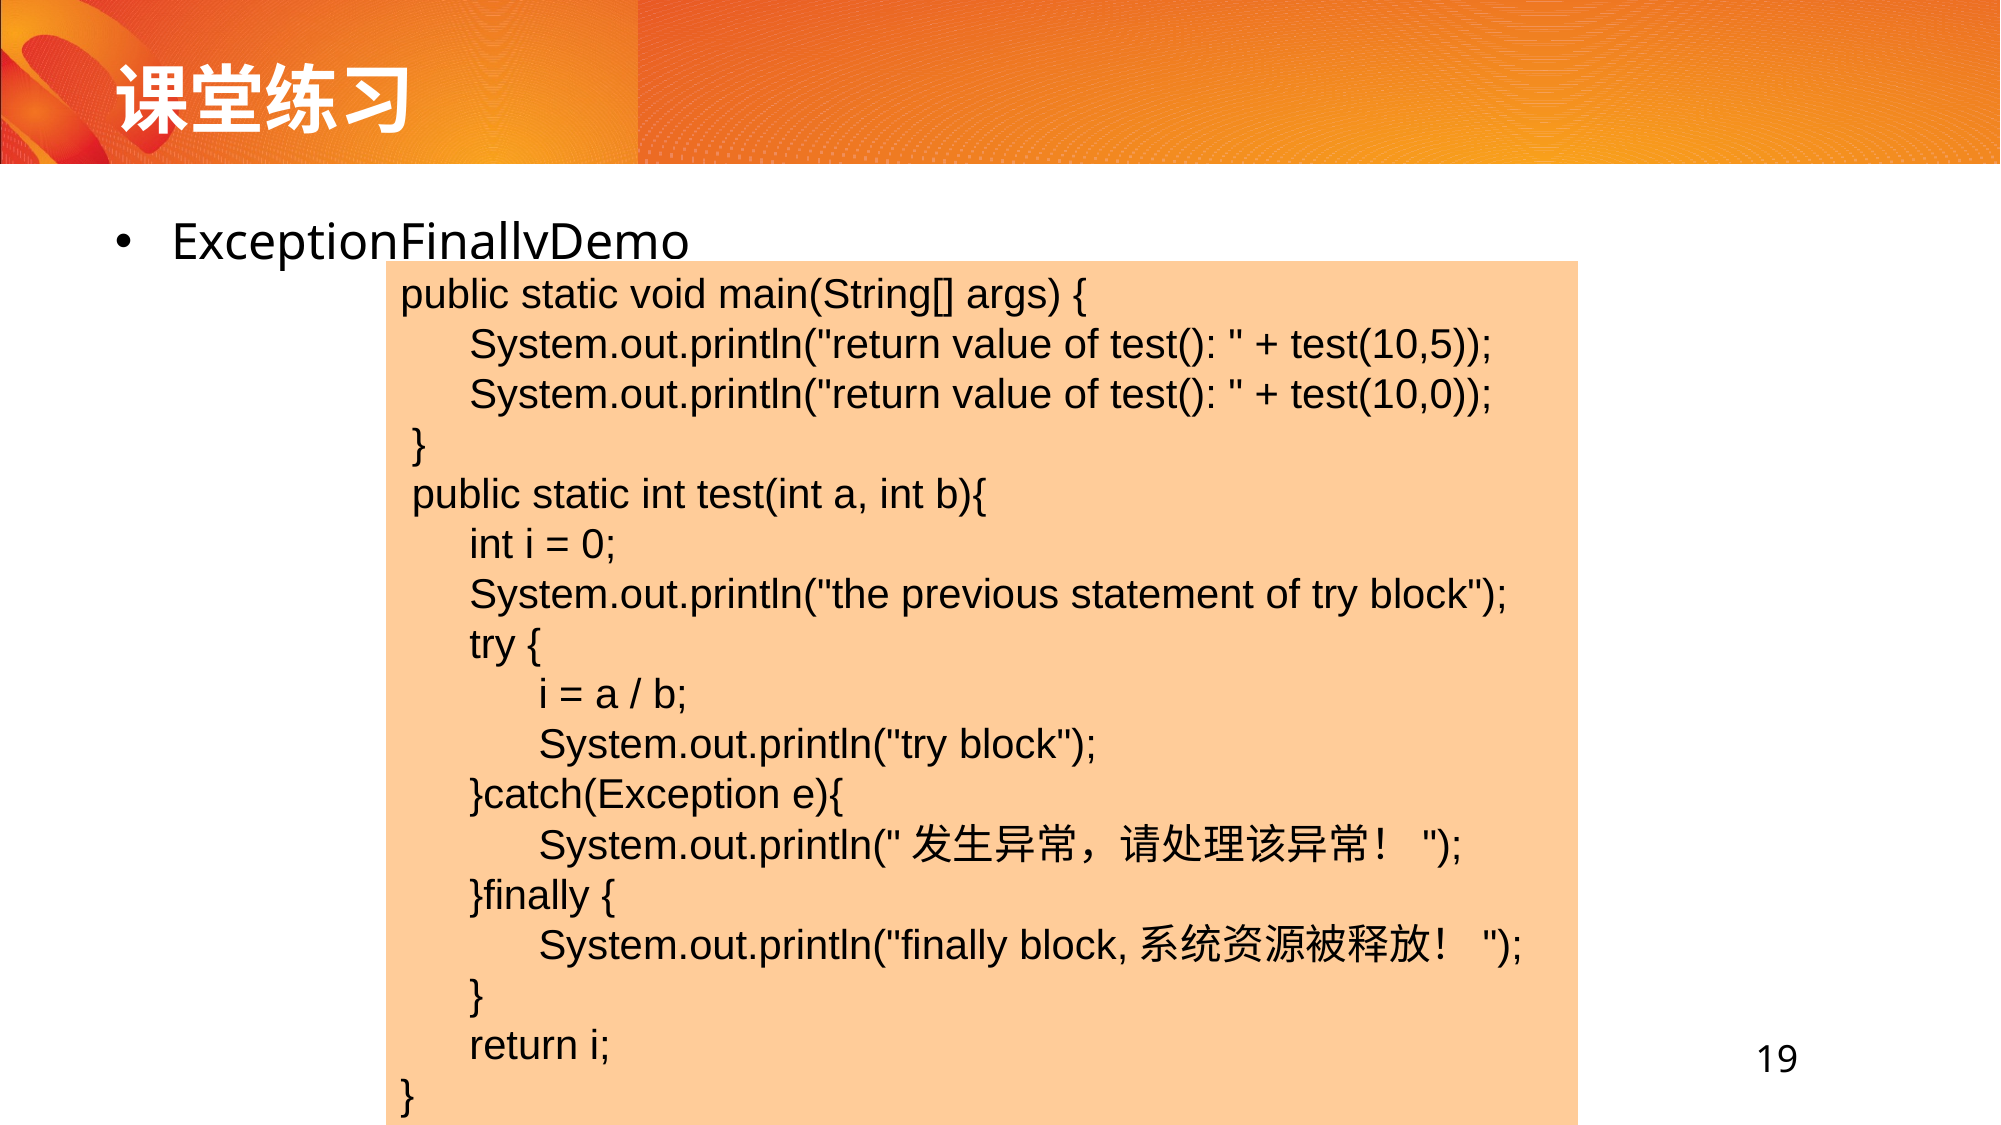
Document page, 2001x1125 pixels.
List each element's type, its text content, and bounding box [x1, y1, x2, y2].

title 课堂练习 [99, 45, 1900, 167]
picture [0, 0, 2000, 164]
list ExceptionFinallyDemo [99, 190, 1900, 1005]
text_box public static void main(String[] args) { System.out.println("return value of test(): " + test(10,5)); System.out.println("return value of test(): " + test(10,0)); } public static int test(int a, int b){ int i = 0; System.out.println("the previous statement of try block"); try { i = a / b; System.out.println("try block"); }catch(Exception e){ System.out.println("发生异常，请处理该异常！"); }finally { System.out.println("finally block,系统资源被释放！"); } return i; } [385, 259, 1579, 1125]
